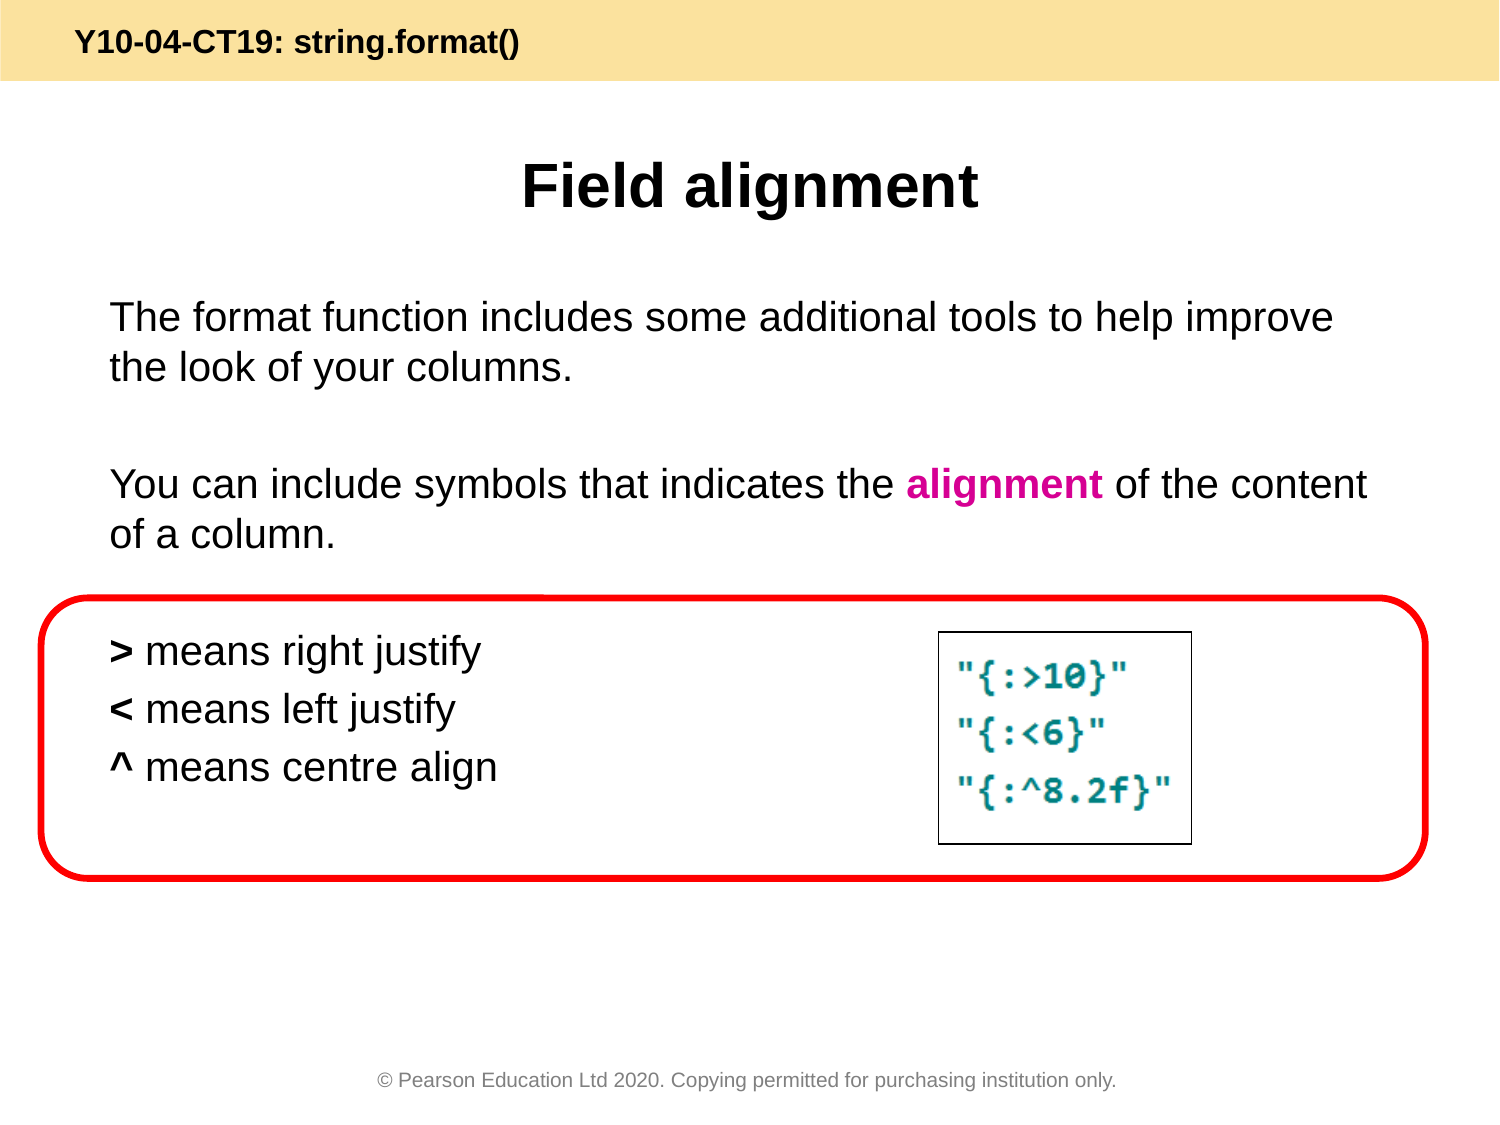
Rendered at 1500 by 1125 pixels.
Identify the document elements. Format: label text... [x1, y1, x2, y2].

footer © Pearson Education Ltd 2020. Copying permitted for purchasing institution only. [0, 1059, 1500, 1107]
picture [938, 632, 1191, 844]
list The format function includes some additional tools to help improve the look of your columns. You can include symbols that indicates the alignment of the content of a column. > means right justify < means left justify ^ means centre align [94, 282, 1406, 603]
title Field alignment [75, 137, 1426, 279]
text_box [38, 595, 1428, 881]
